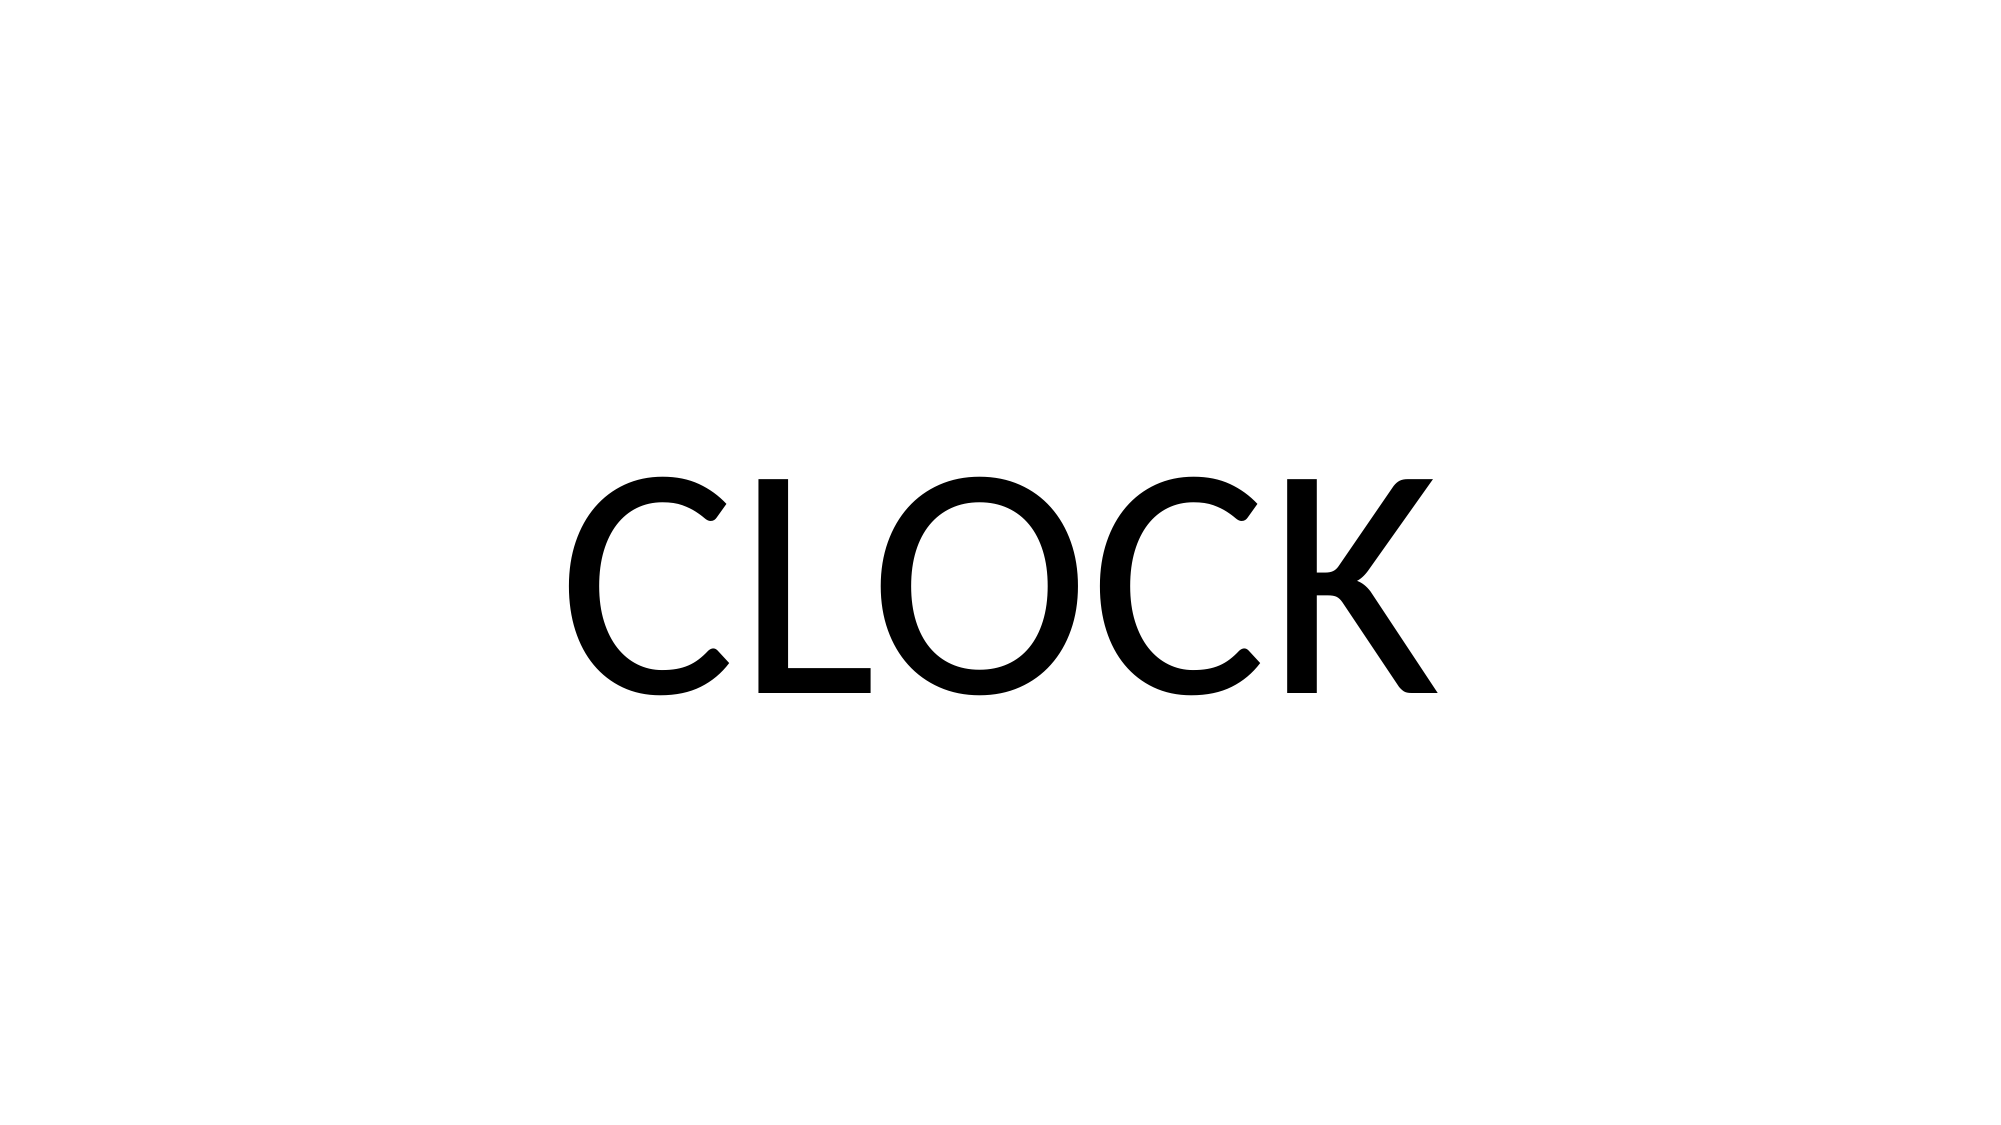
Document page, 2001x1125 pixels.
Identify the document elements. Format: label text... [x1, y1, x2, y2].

text_box [462, 25, 1538, 1100]
text_box CLOCK [544, 352, 1456, 768]
